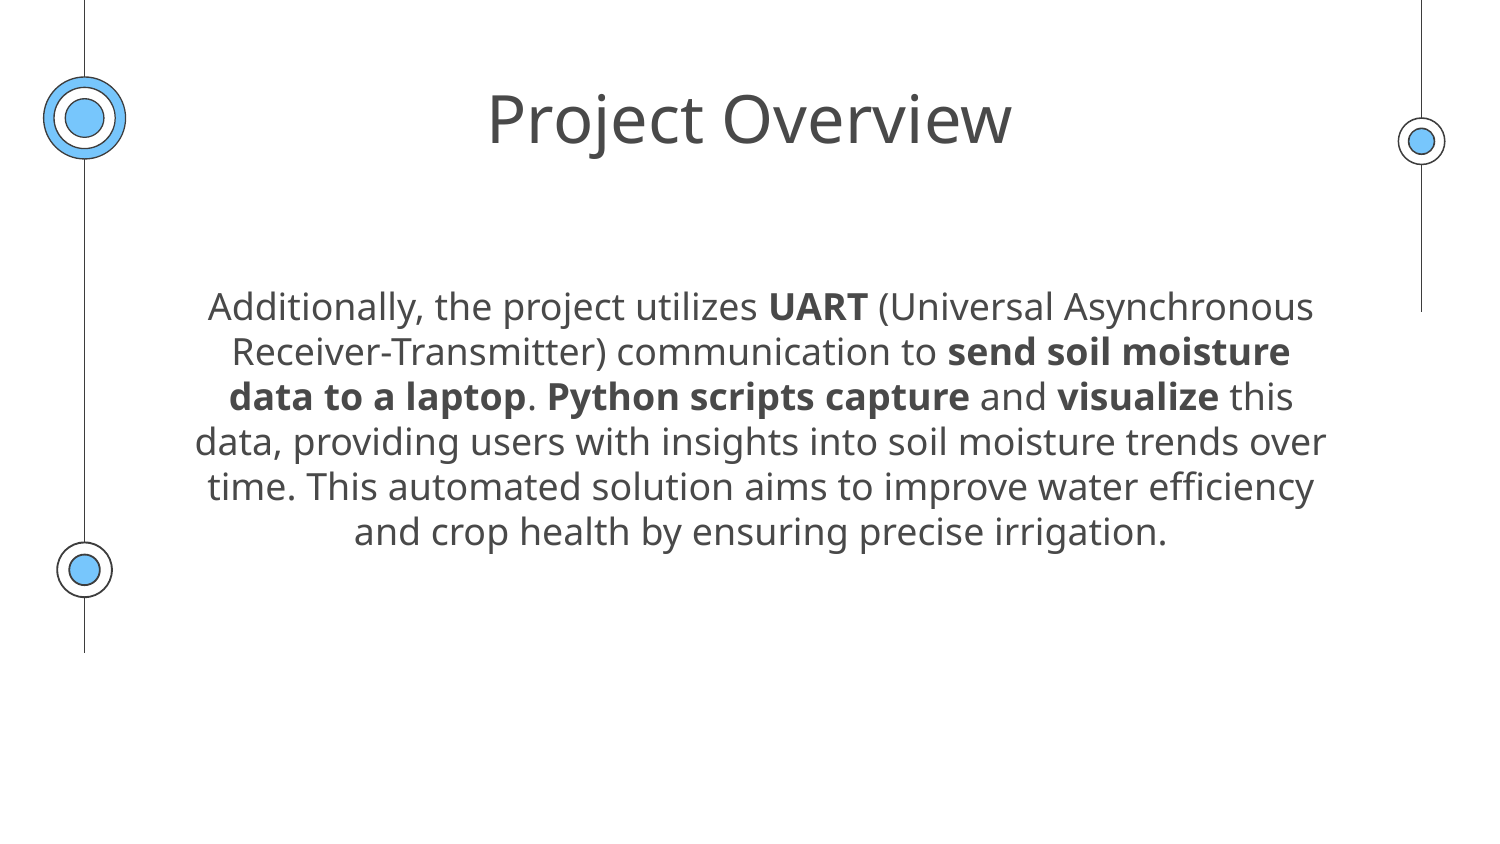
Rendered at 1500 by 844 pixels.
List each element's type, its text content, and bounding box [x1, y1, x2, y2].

subtitle Additionally, the project utilizes UART (Universal Asynchronous Receiver-Transmitter) communication to send soil moisture data to a laptop. Python scripts capture and visualize this data, providing users with insights into soil moisture trends over time. This automated solution aims to improve water efficiency and crop health by ensuring precise irrigation. [172, 183, 1350, 654]
title Project Overview [355, 62, 1145, 157]
